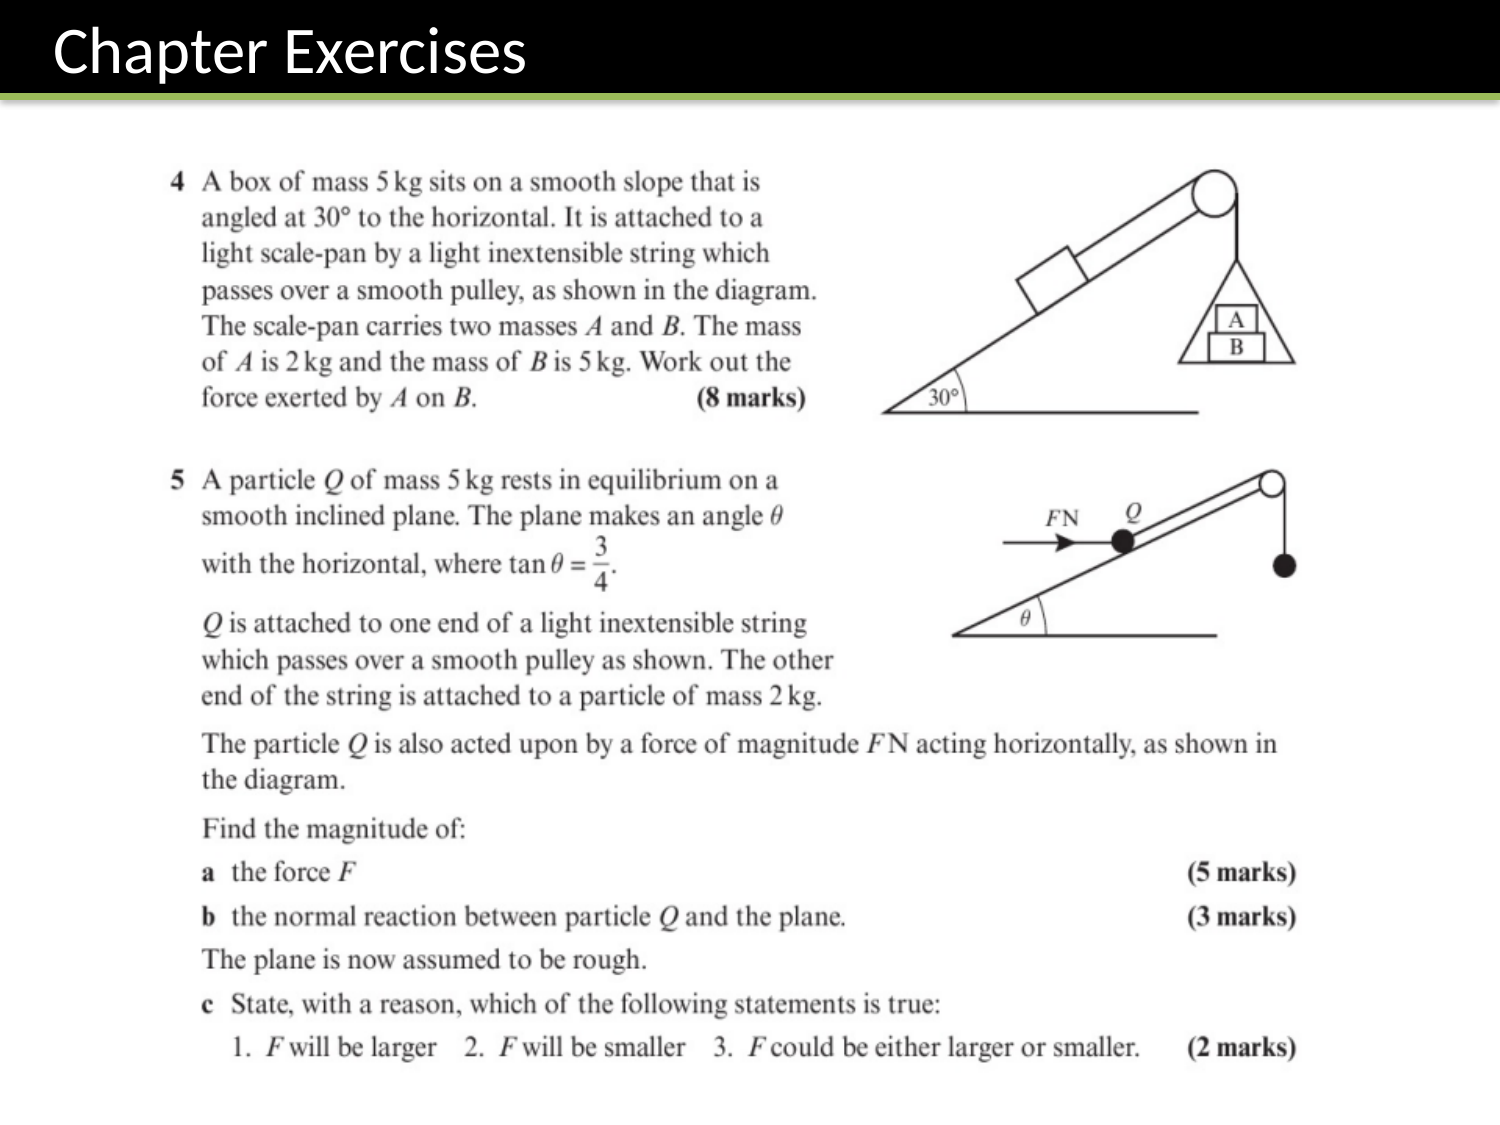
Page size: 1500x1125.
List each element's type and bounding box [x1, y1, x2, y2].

text_box [0, 0, 1500, 99]
picture [151, 136, 1348, 1083]
